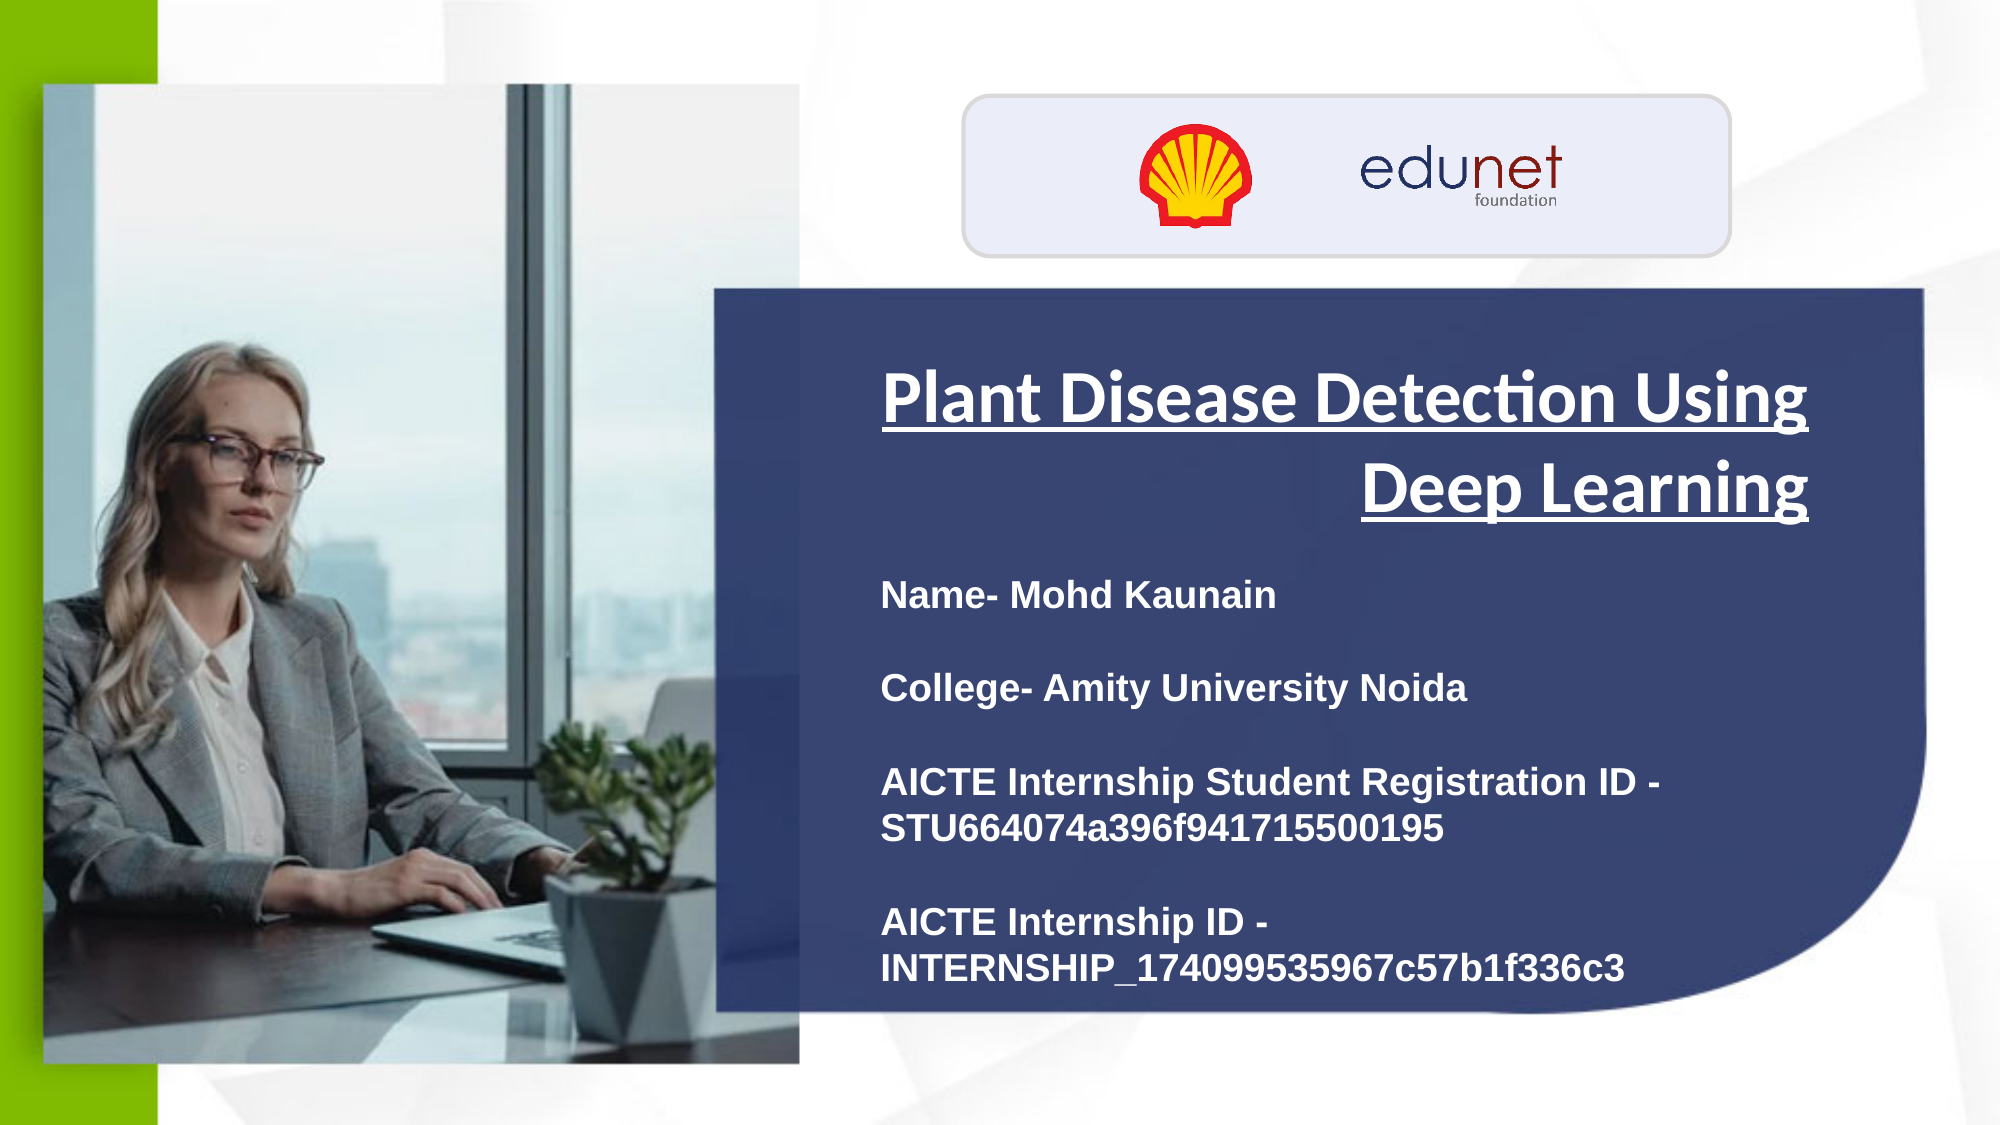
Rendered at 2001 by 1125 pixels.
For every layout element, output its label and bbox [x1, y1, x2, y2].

text_box [1130, 121, 1564, 231]
picture [0, 0, 2000, 1125]
